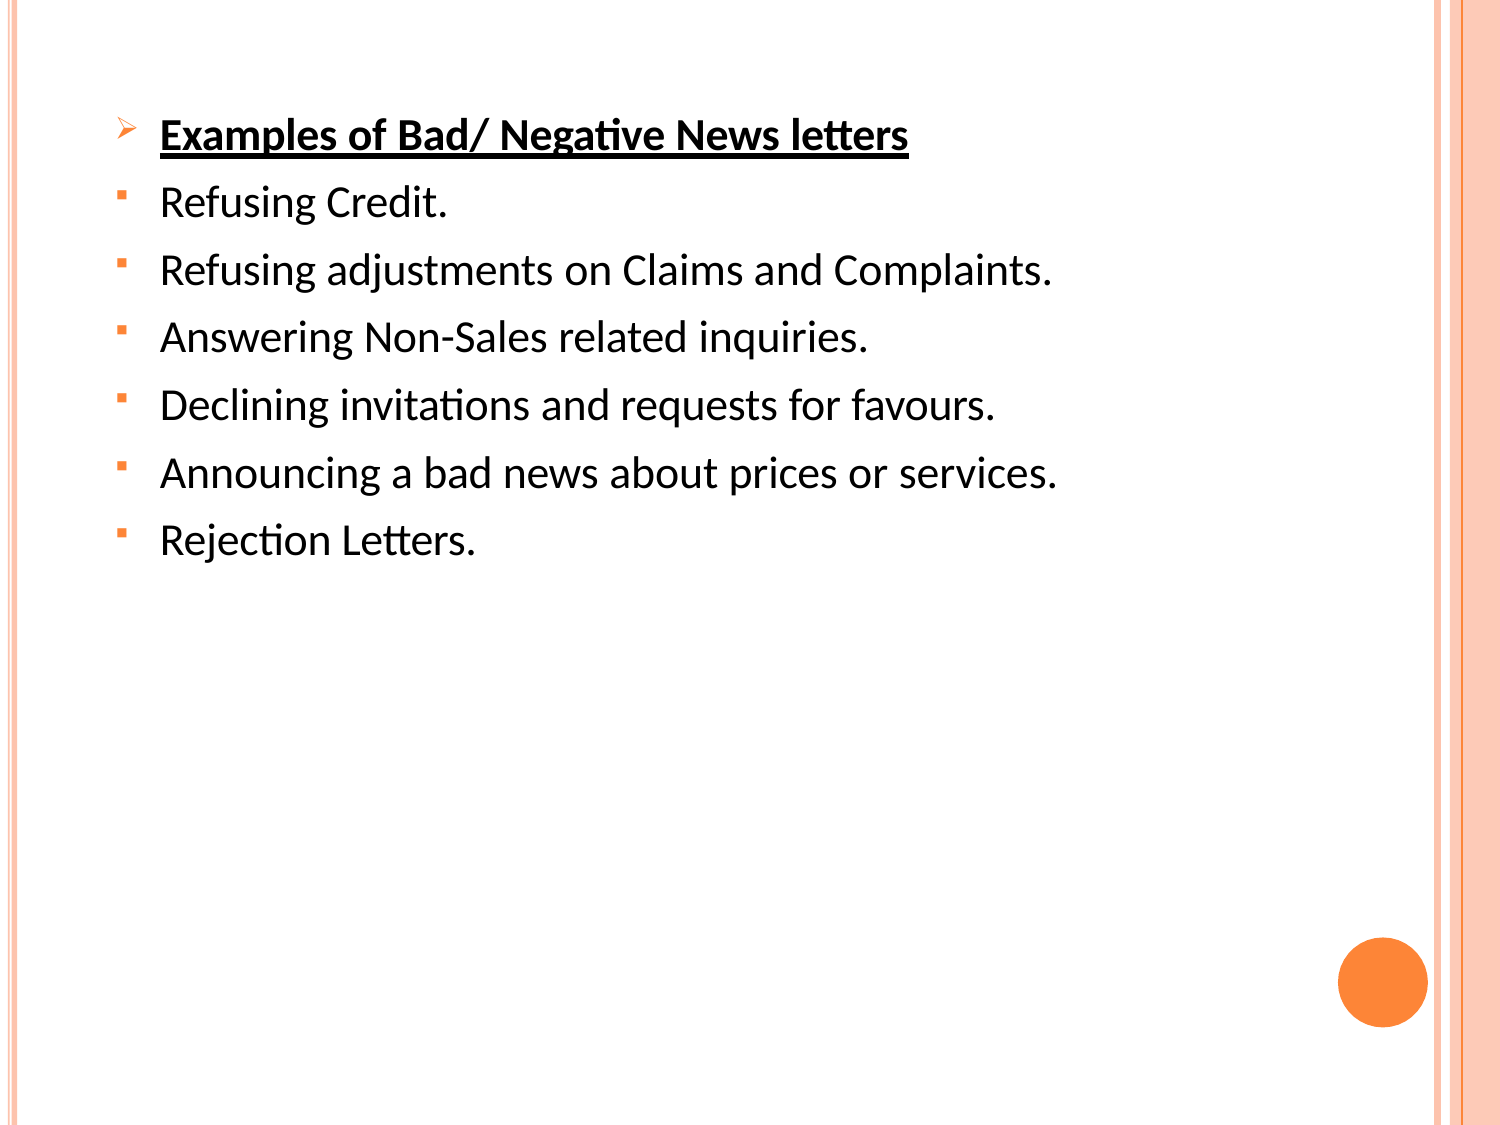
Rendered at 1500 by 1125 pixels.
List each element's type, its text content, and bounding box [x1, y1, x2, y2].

text_box Examples of Bad/ Negative News letters Refusing Credit. Refusing adjustments on Claims and Complaints. Answering Non-Sales related inquiries. Declining invitations and requests for favours. Announcing a bad news about prices or services. Rejection Letters. [112, 90, 1066, 565]
